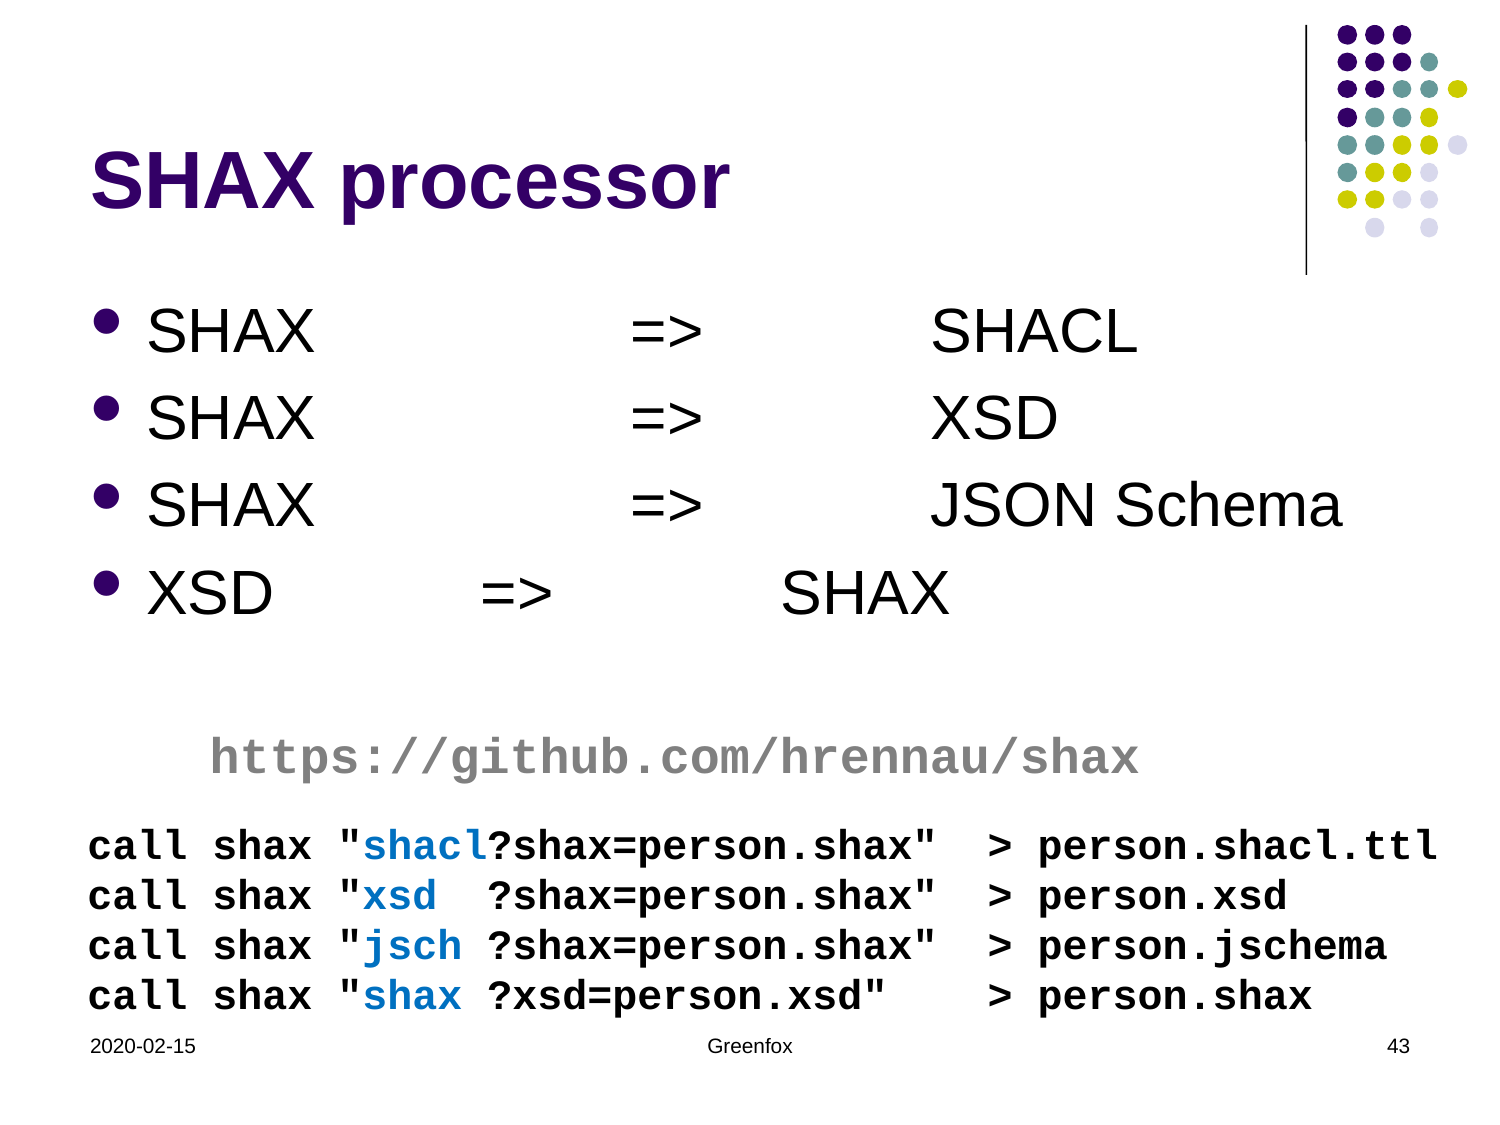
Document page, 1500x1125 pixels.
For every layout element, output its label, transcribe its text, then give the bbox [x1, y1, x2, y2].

text_box https://github.com/hrennau/shax [194, 715, 1424, 810]
text_box call shax "shacl?shax=person.shax" > person.shacl.ttl call shax "xsd ?shax=person.shax" > person.xsd call shax "jsch ?shax=person.shax" > person.jschema call shax "shax ?xsd=person.xsd" > person.shax [72, 810, 1453, 1125]
title SHAX processor [75, 20, 1313, 233]
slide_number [75, 1025, 425, 1100]
footer Greenfox [478, 1025, 1022, 1100]
list SHAX => SHACL SHAX => XSD SHAX => JSON Schema XSD => SHAX [75, 282, 1425, 810]
slide_number 43 [1074, 1025, 1425, 1100]
